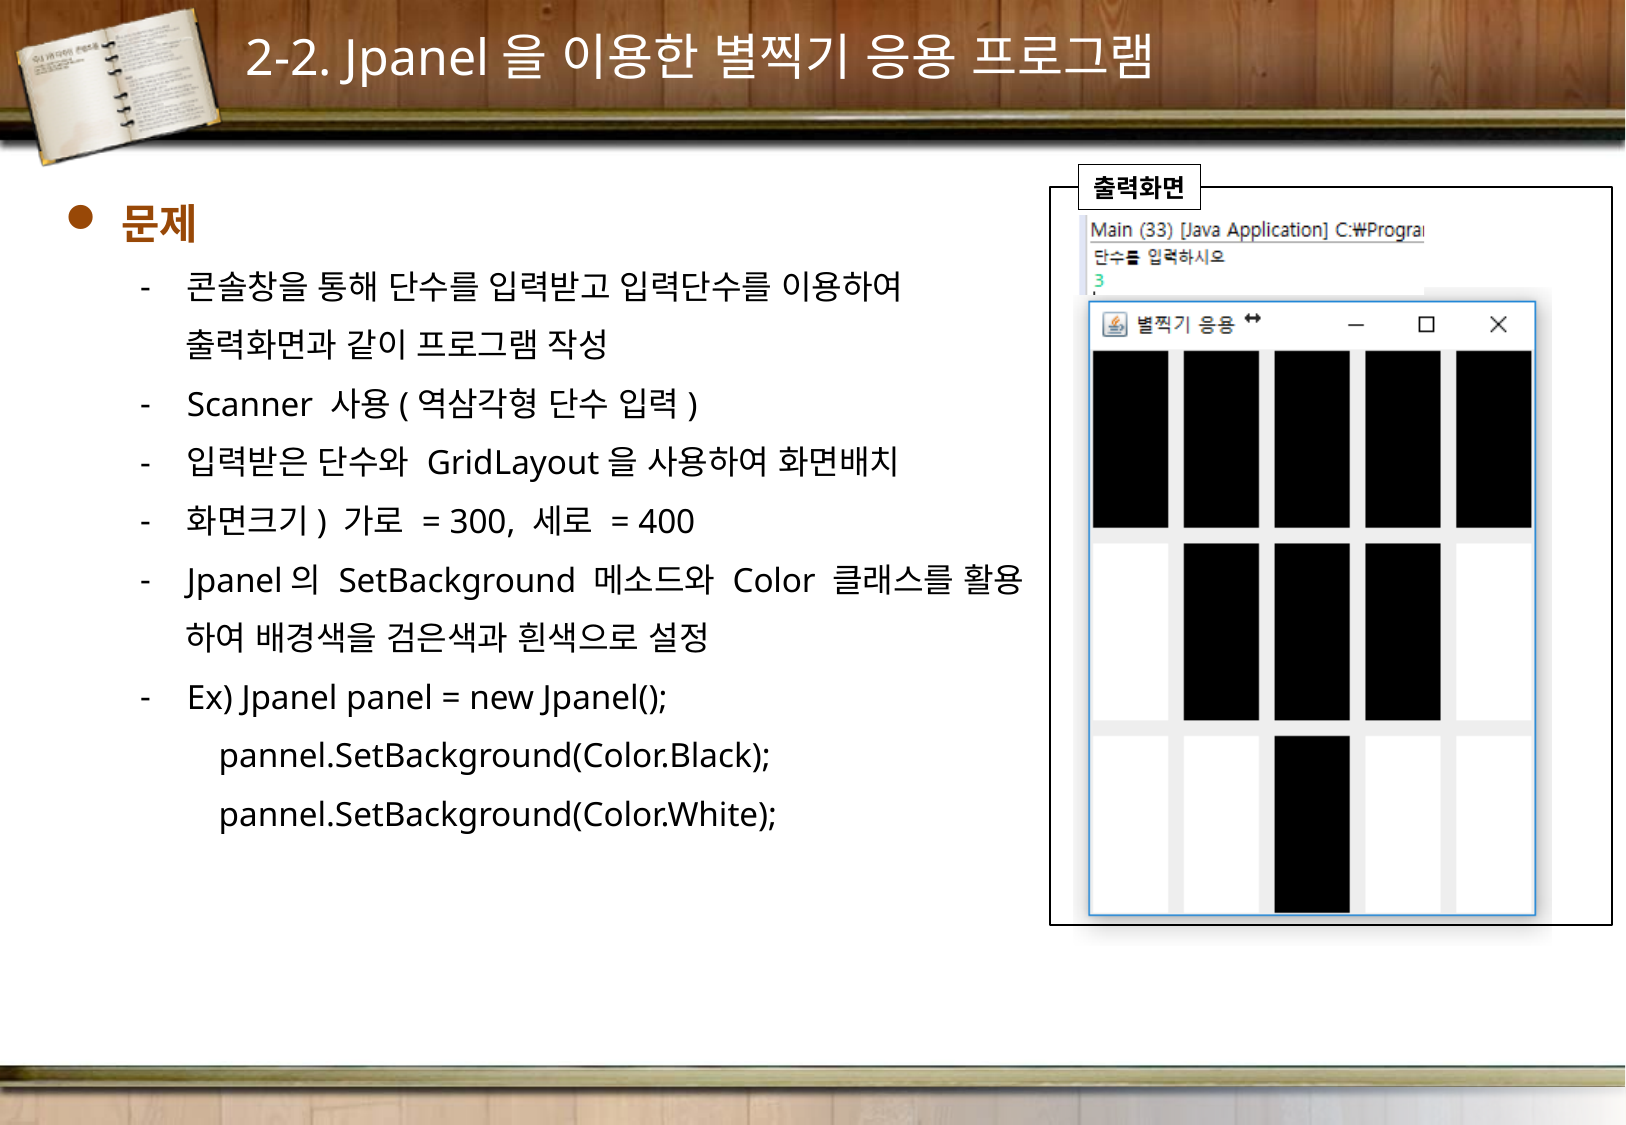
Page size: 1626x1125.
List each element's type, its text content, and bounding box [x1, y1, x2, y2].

text_box [1430, 255, 1625, 347]
text_box [1048, 347, 1067, 626]
list 문제 콘솔창을 통해 단수를 입력받고 입력단수를 이용하여 출력화면과 같이 프로그램 작성 Scanner 사용(역삼각형 단수 입력) 입력받은 단수와 GridLayout을 사용하여 화면배치 화면크기) 가로 = 300, 세로 = 400 Jpanel의 SetBackground 메소드와 Color 클래스를 활용 하여 배경색을 검은색과 흰색으로 설정 Ex) Jpanel panel = new Jpanel(); pannel.SetBackground(Color.Black); pannel.SetBackground(Color.White); [48, 173, 1564, 1064]
text_box [142, 626, 1067, 702]
text_box [1557, 347, 1615, 626]
text_box [1048, 185, 1615, 255]
picture [0, 0, 1626, 1125]
text_box [1557, 702, 1615, 927]
text_box [1557, 626, 1625, 702]
text_box [1046, 255, 1067, 347]
list 2-2. Jpanel을 이용한 별찍기 응용 프로그램 [230, 24, 1601, 94]
text_box 출력화면 [1078, 164, 1201, 210]
text_box [1048, 702, 1067, 927]
